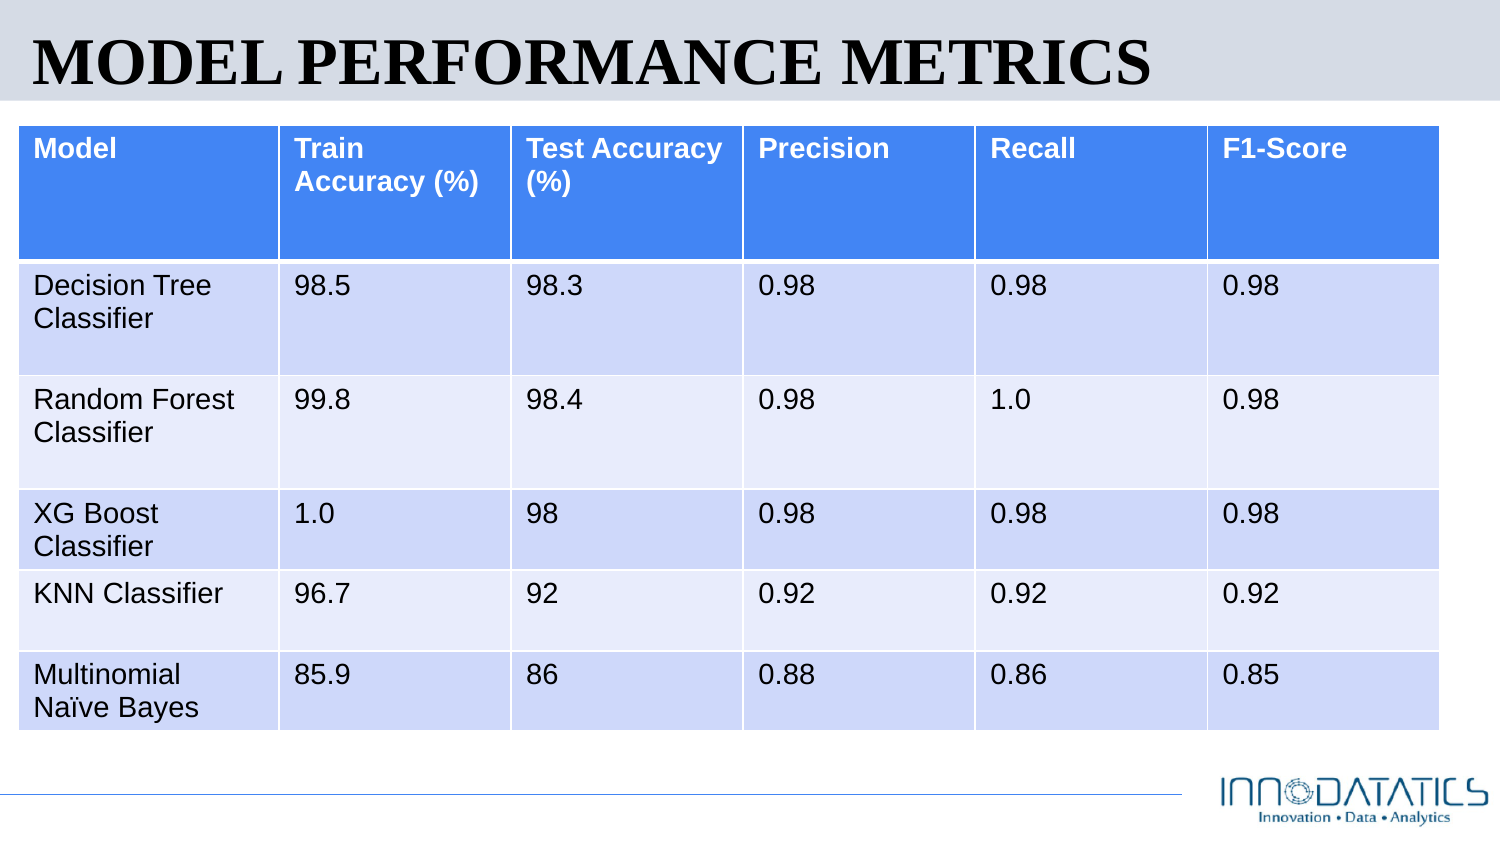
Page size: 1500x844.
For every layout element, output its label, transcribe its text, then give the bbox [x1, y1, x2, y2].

table_cell KNN Classifier [19, 571, 278, 650]
table_cell 0.98 [976, 490, 1207, 569]
table_cell 98.4 [512, 376, 742, 488]
table_header Recall [976, 126, 1207, 259]
table_cell 1.0 [280, 490, 510, 569]
table_cell 0.98 [1208, 490, 1439, 569]
table_cell 92 [512, 571, 742, 650]
table_cell 0.92 [1208, 571, 1439, 650]
table_header Test Accuracy (%) [512, 126, 742, 259]
table_cell XG Boost Classifier [19, 490, 278, 569]
table_cell 85.9 [280, 652, 510, 730]
table_cell 0.98 [744, 490, 974, 569]
table_cell 96.7 [280, 571, 510, 650]
table_cell 86 [512, 652, 742, 730]
table_cell 0.98 [1208, 376, 1439, 488]
table_header Precision [744, 126, 974, 259]
table_header Train Accuracy (%) [280, 126, 510, 259]
table_cell 1.0 [976, 376, 1207, 488]
table_cell 0.98 [744, 264, 974, 375]
table_cell 0.98 [744, 376, 974, 488]
table_cell Multinomial Naïve Bayes [19, 652, 278, 730]
table_cell 0.85 [1208, 652, 1439, 730]
text_box MODEL PERFORMANCE METRICS [18, 10, 1500, 105]
table_cell 0.98 [976, 264, 1207, 375]
picture [1219, 756, 1500, 844]
table_cell 0.92 [976, 571, 1207, 650]
table_cell 0.88 [744, 652, 974, 730]
table_cell 98.5 [280, 264, 510, 375]
table_cell 0.86 [976, 652, 1207, 730]
table_cell 99.8 [280, 376, 510, 488]
table_header Model [19, 126, 278, 259]
table_cell 98 [512, 490, 742, 569]
table_cell Random Forest Classifier [19, 376, 278, 488]
table_cell 0.98 [1208, 264, 1439, 375]
table_header F1-Score [1208, 126, 1439, 259]
table_cell 0.92 [744, 571, 974, 650]
table_cell 98.3 [512, 264, 742, 375]
table_cell Decision Tree Classifier [19, 264, 278, 375]
